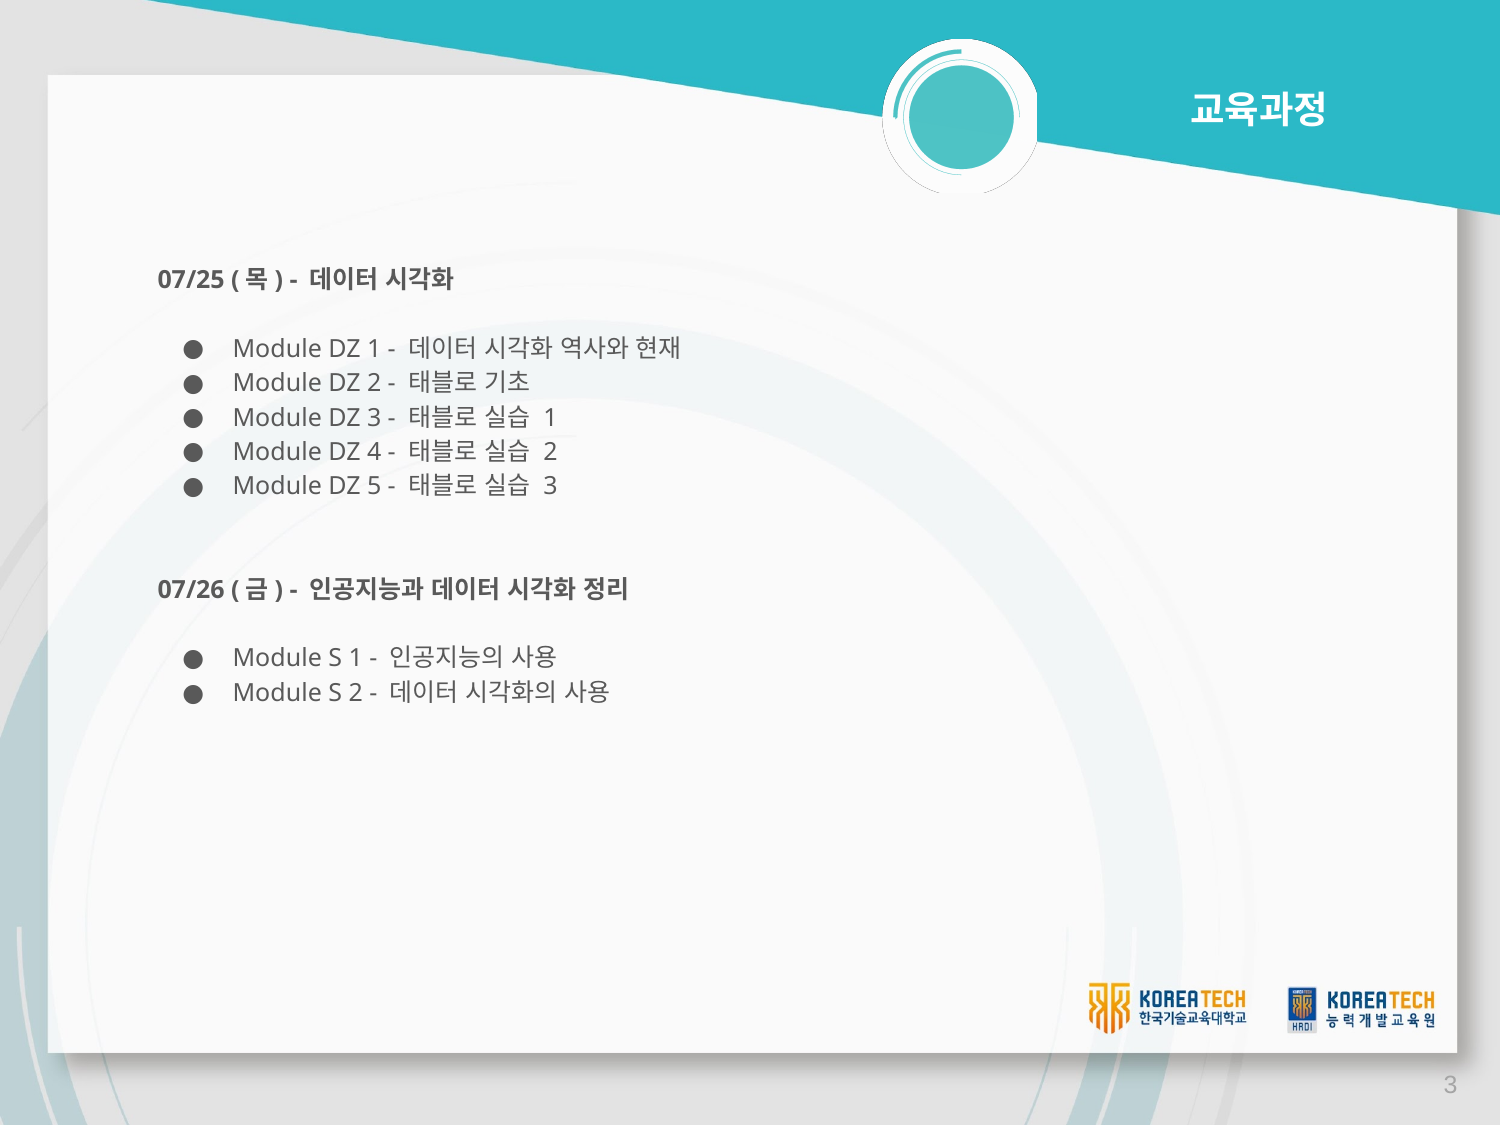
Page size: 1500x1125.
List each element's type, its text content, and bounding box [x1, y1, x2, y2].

text_box 07/25 (목) - 데이터 시각화 Module DZ 1 - 데이터 시각화 역사와 현재 Module DZ 2 - 태블로 기초 Module DZ 3 - 태블로 실습 1 Module DZ 4 - 태블로 실습 2 Module DZ 5 - 태블로 실습 3 07/26 (금) - 인공지능과 데이터 시각화 정리 Module S 1 - 인공지능의 사용 Module S 2 - 데이터 시각화의 사용 [142, 221, 1365, 948]
text_box 교육과정 [1046, 78, 1473, 140]
slide_number 3 [1225, 1053, 1473, 1114]
picture [0, 0, 1500, 1125]
